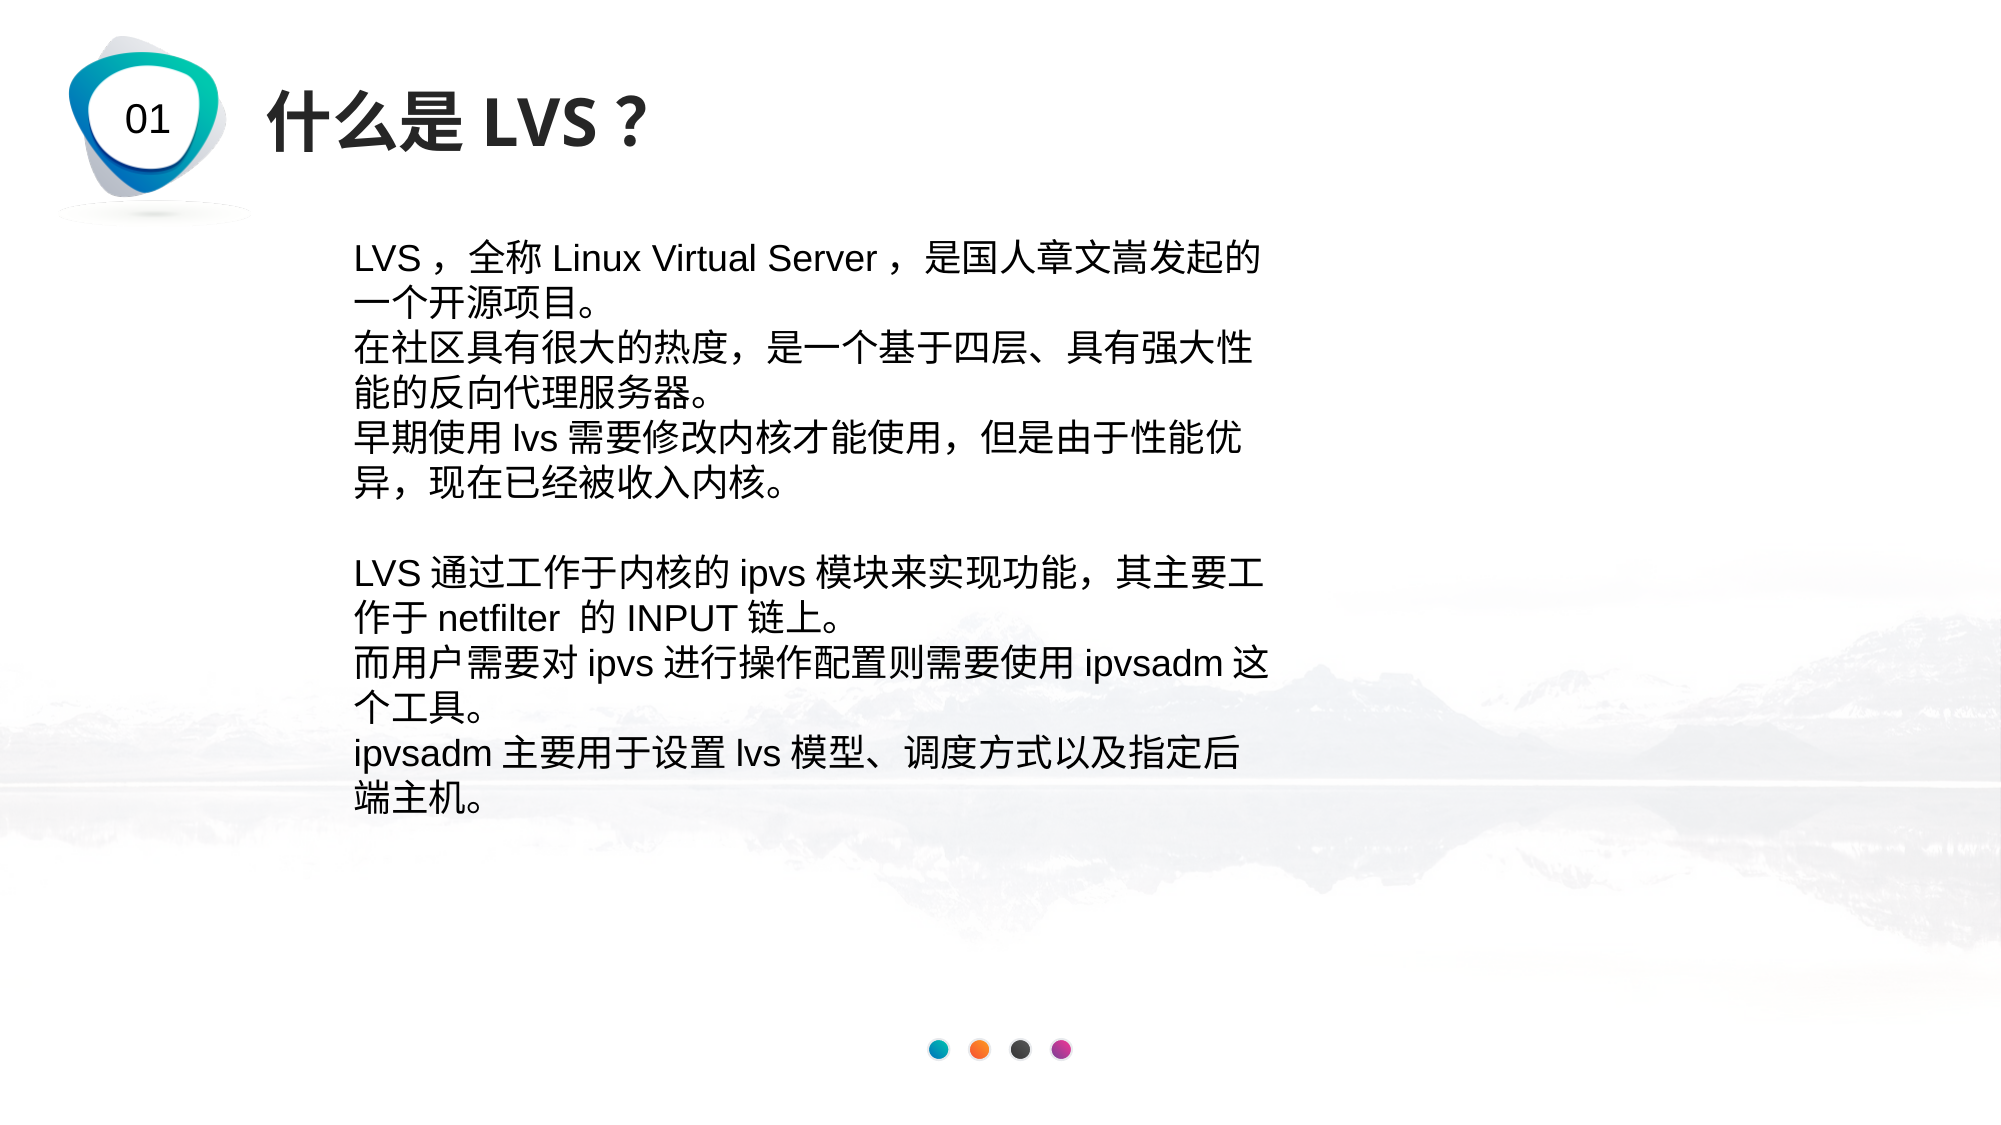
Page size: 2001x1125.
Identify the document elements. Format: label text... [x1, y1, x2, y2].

text_box LVS，全称Linux Virtual Server，是国人章文嵩发起的一个开源项目。 在社区具有很大的热度，是一个基于四层、具有强大性能的反向代理服务器。 早期使用lvs需要修改内核才能使用，但是由于性能优异，现在已经被收入内核。 LVS通过工作于内核的ipvs模块来实现功能，其主要工作于netfilter 的INPUT链上。 而用户需要对ipvs进行操作配置则需要使用ipvsadm这个工具。 ipvsadm主要用于设置lvs模型、调度方式以及指定后端主机。 [338, 227, 1289, 917]
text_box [927, 1038, 1073, 1061]
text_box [58, 36, 792, 227]
